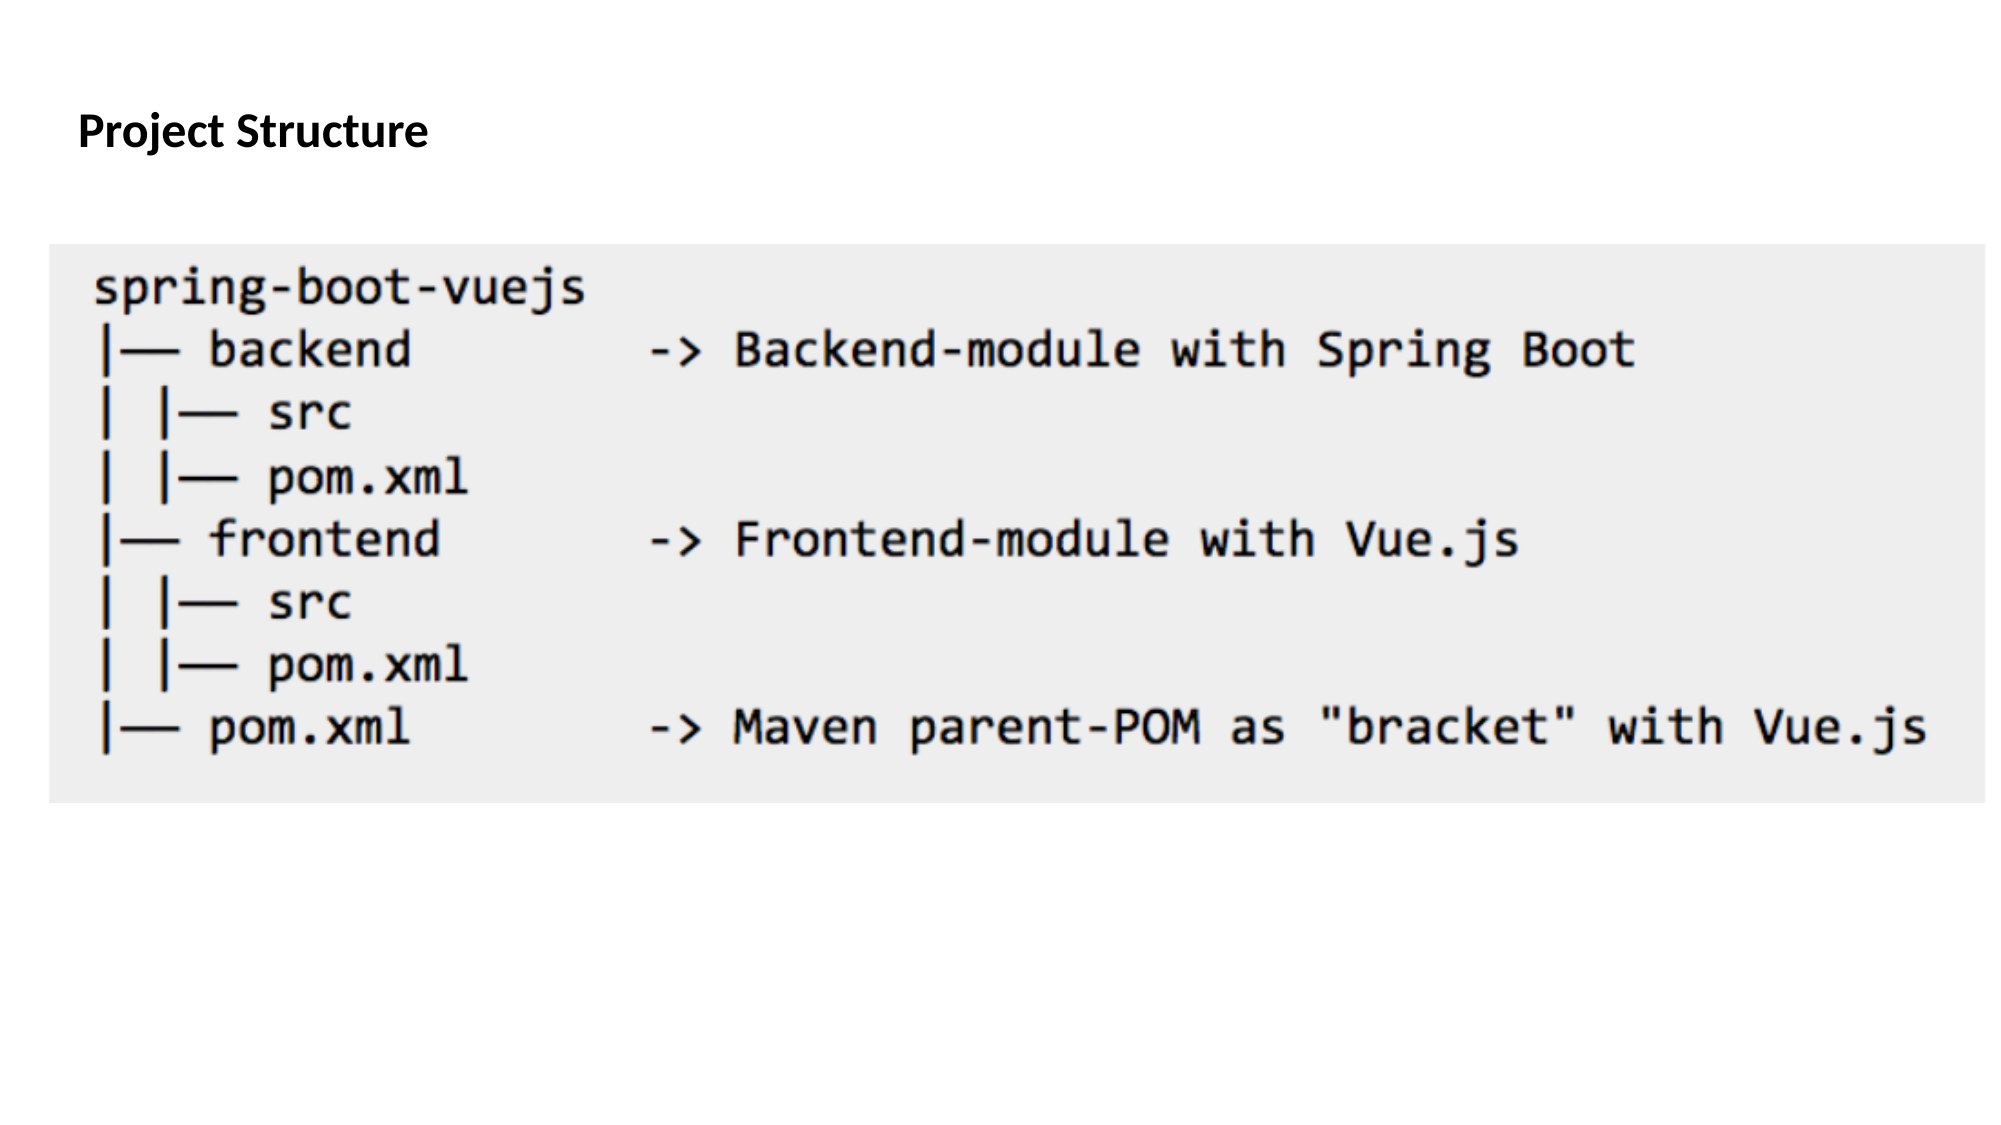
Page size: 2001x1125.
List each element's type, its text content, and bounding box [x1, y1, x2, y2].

text_box Project Structure [63, 89, 553, 165]
picture [46, 244, 1991, 803]
